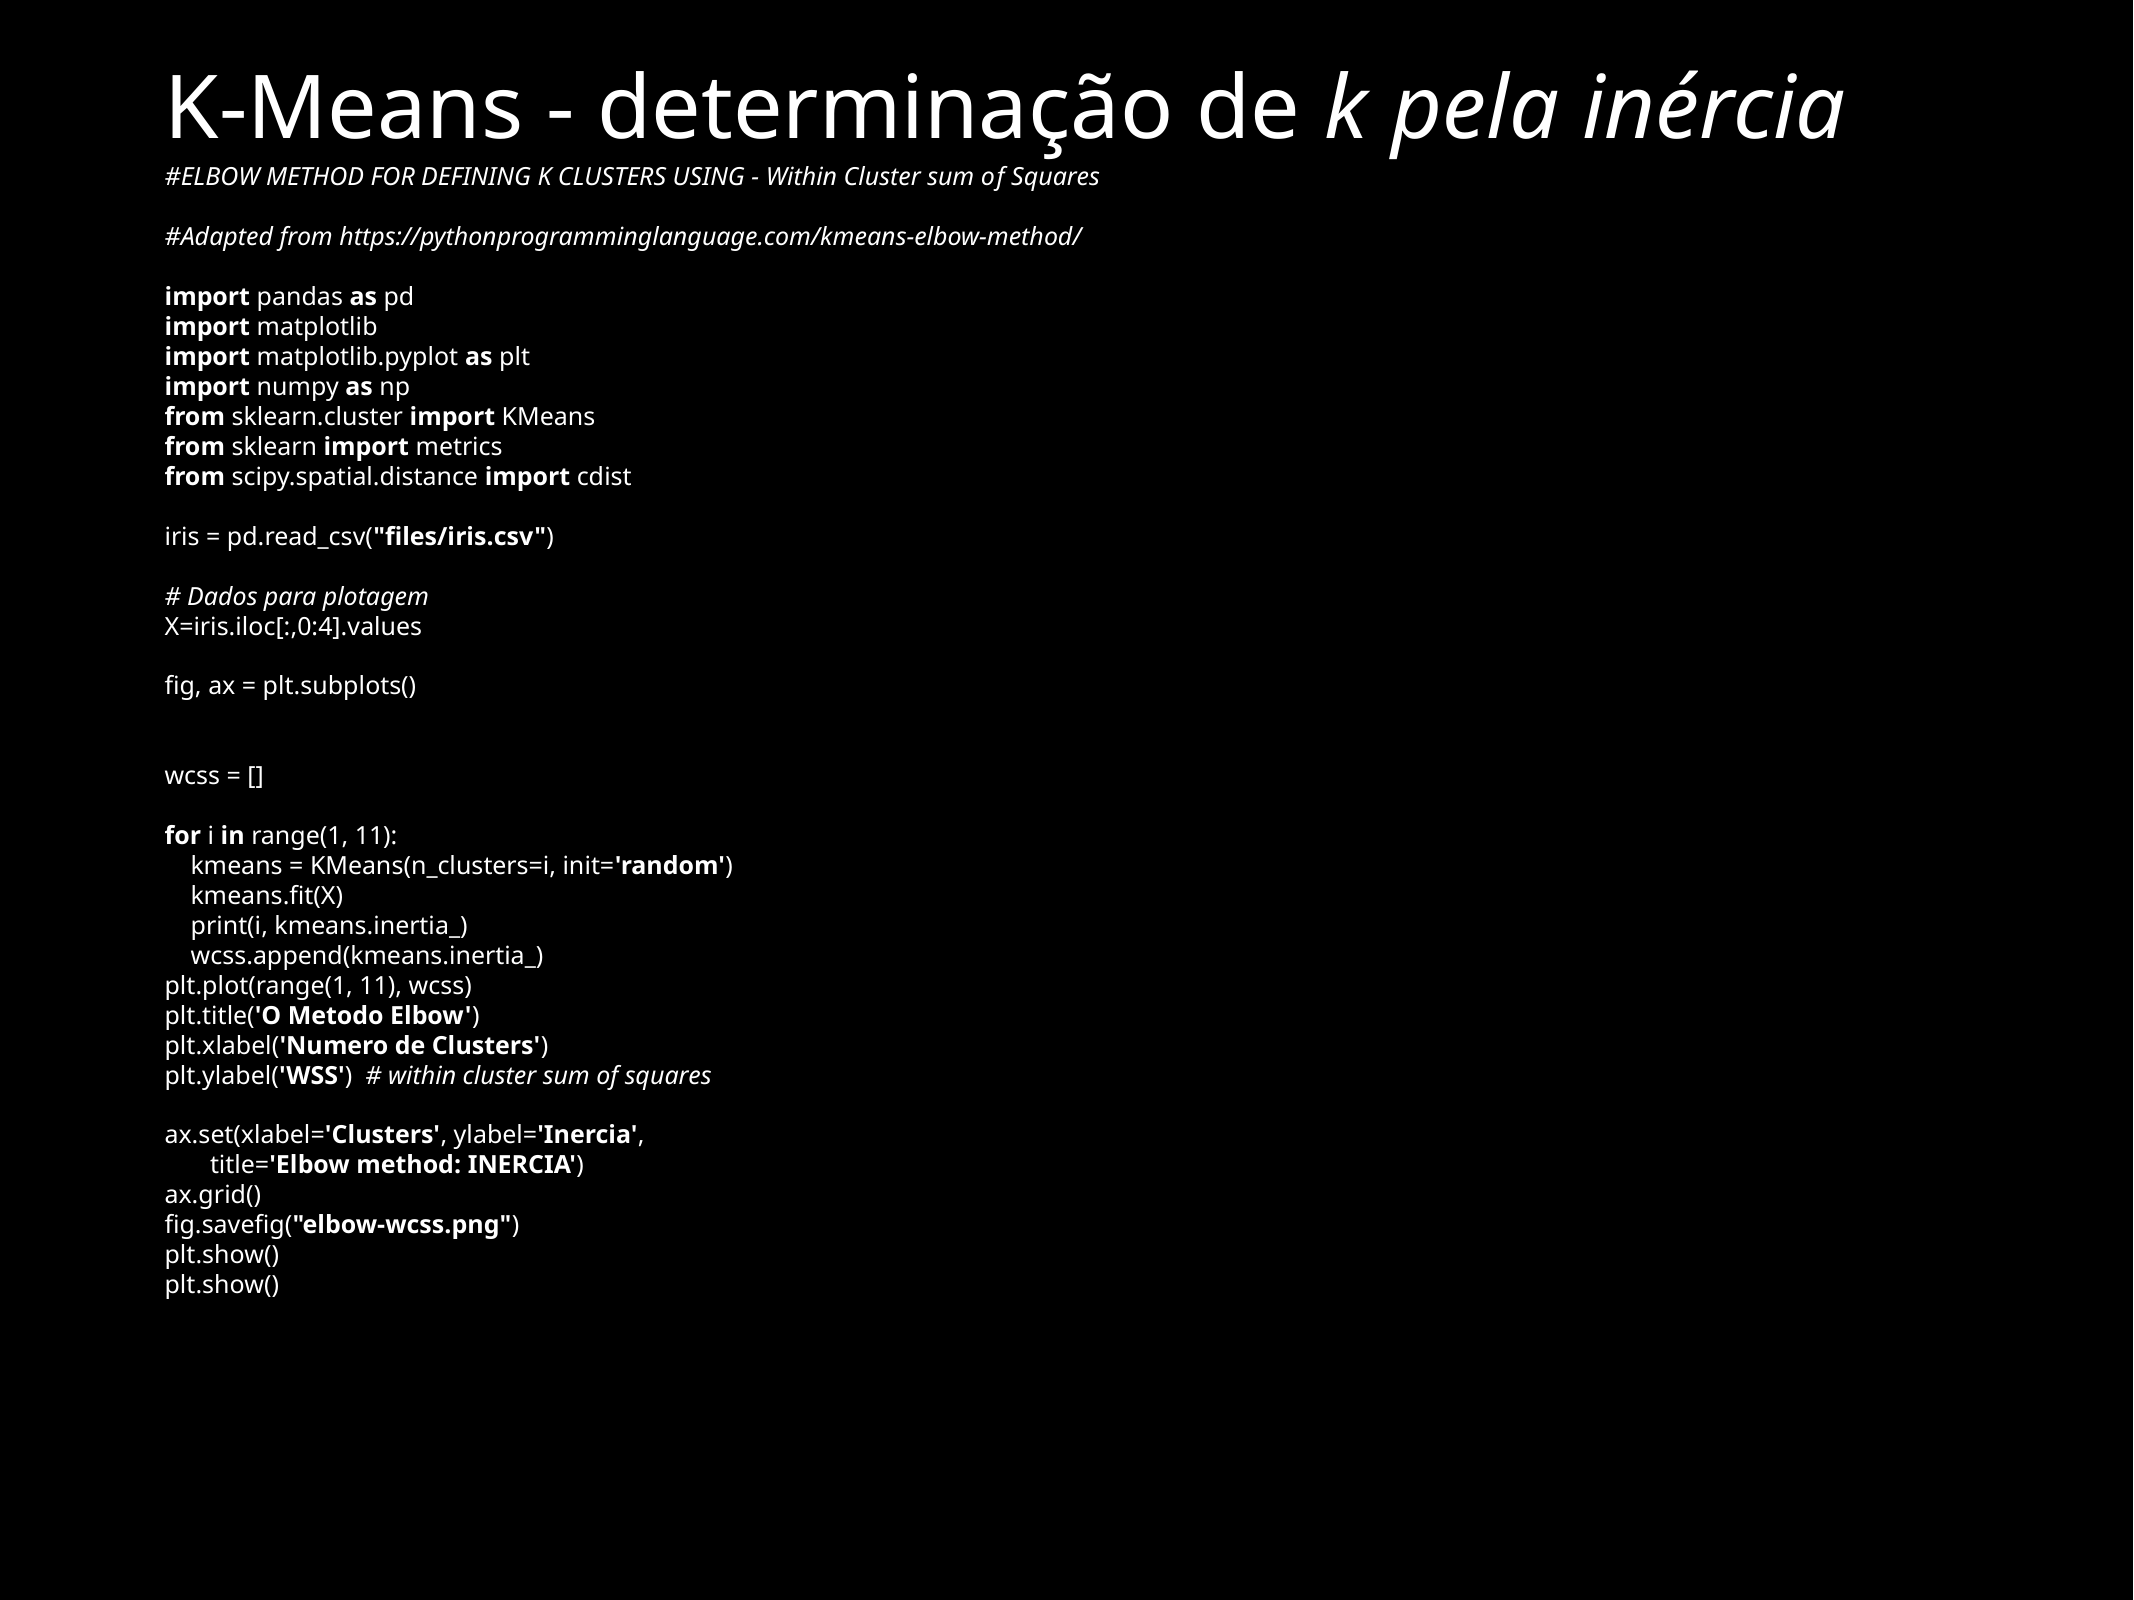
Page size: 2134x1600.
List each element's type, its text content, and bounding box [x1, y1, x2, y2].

list #ELBOW METHOD FOR DEFINING K CLUSTERS USING - Within Cluster sum of Squares #Adapted from https://pythonprogramminglanguage.com/kmeans-elbow-method/ import pandas as pd import matplotlib import matplotlib.pyplot as plt import numpy as np from sklearn.cluster import KMeans from sklearn import metrics from scipy.spatial.distance import cdist iris = pd.read_csv("files/iris.csv") # Dados para plotagem X=iris.iloc[:,0:4].values fig, ax = plt.subplots() wcss = [] for i in range(1, 11): kmeans = KMeans(n_clusters=i, init='random') kmeans.fit(X) print(i, kmeans.inertia_) wcss.append(kmeans.inertia_) plt.plot(range(1, 11), wcss) plt.title('O Metodo Elbow') plt.xlabel('Numero de Clusters') plt.ylabel('WSS') # within cluster sum of squares ax.set(xlabel='Clusters', ylabel='Inercia', title='Elbow method: INERCIA') ax.grid() fig.savefig("elbow-wcss.png") plt.show() plt.show() [155, 152, 1978, 1448]
title K-Means - determinação de k pela inércia [155, 41, 1978, 152]
